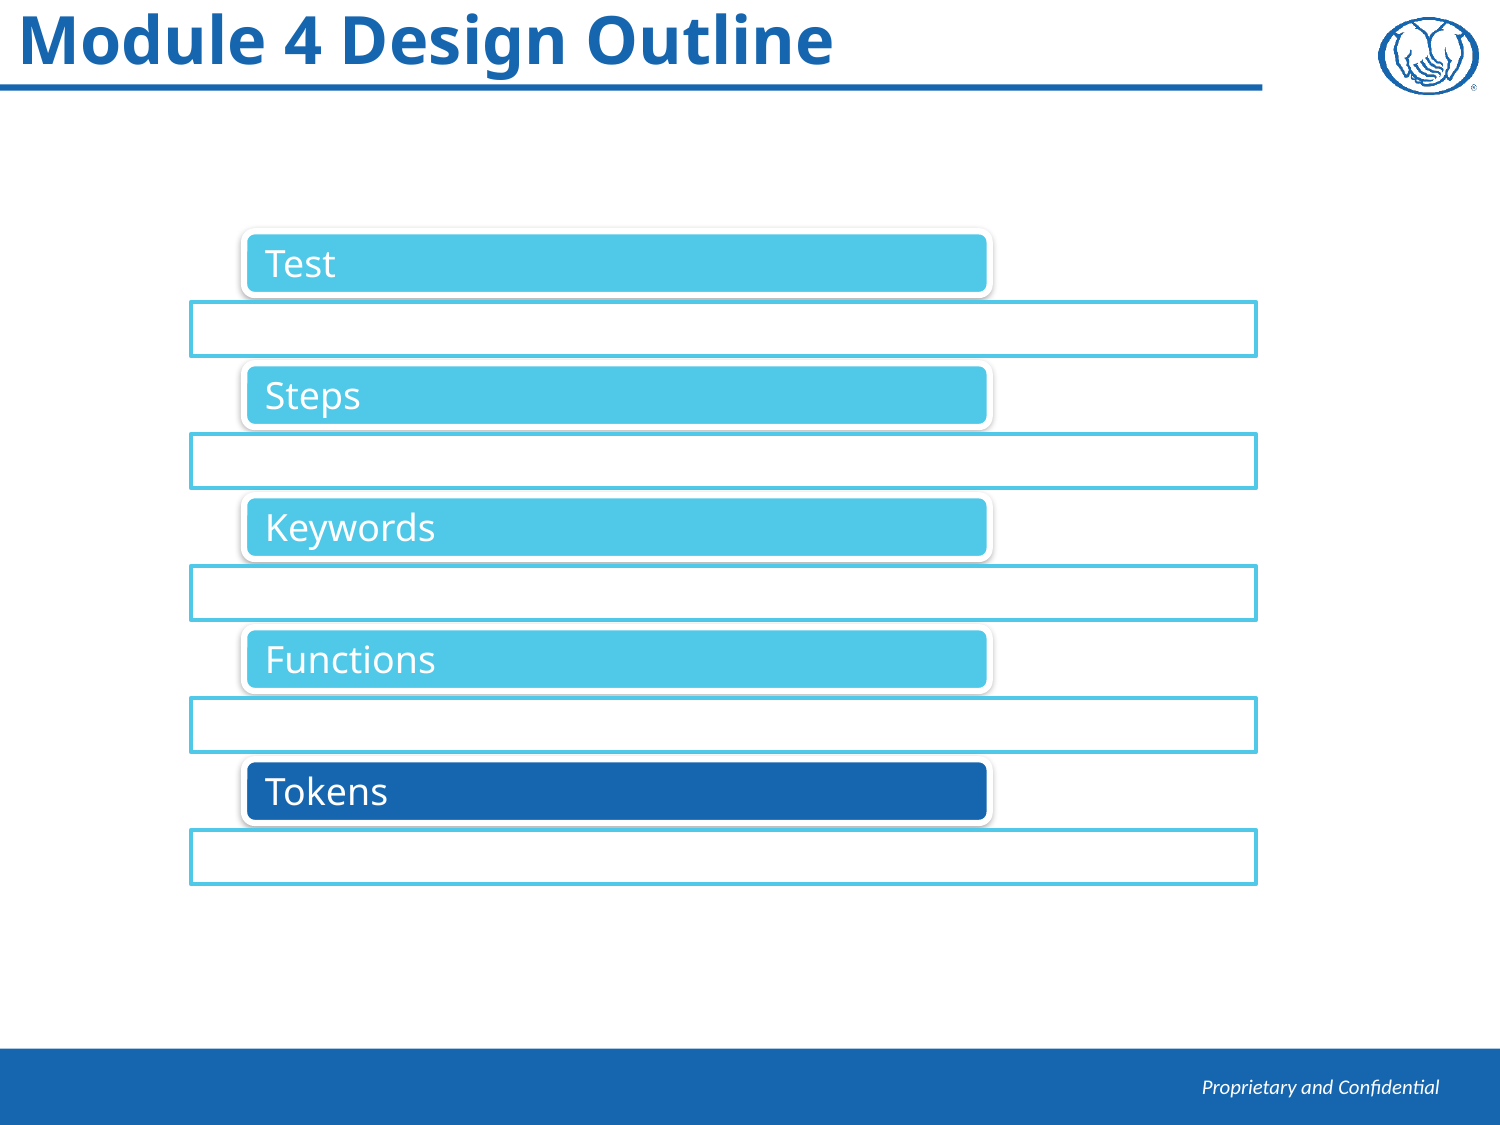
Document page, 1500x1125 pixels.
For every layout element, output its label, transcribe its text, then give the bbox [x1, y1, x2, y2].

title Module 4 Design Outline [2, 0, 1354, 85]
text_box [190, 224, 1257, 885]
picture [1378, 17, 1479, 95]
